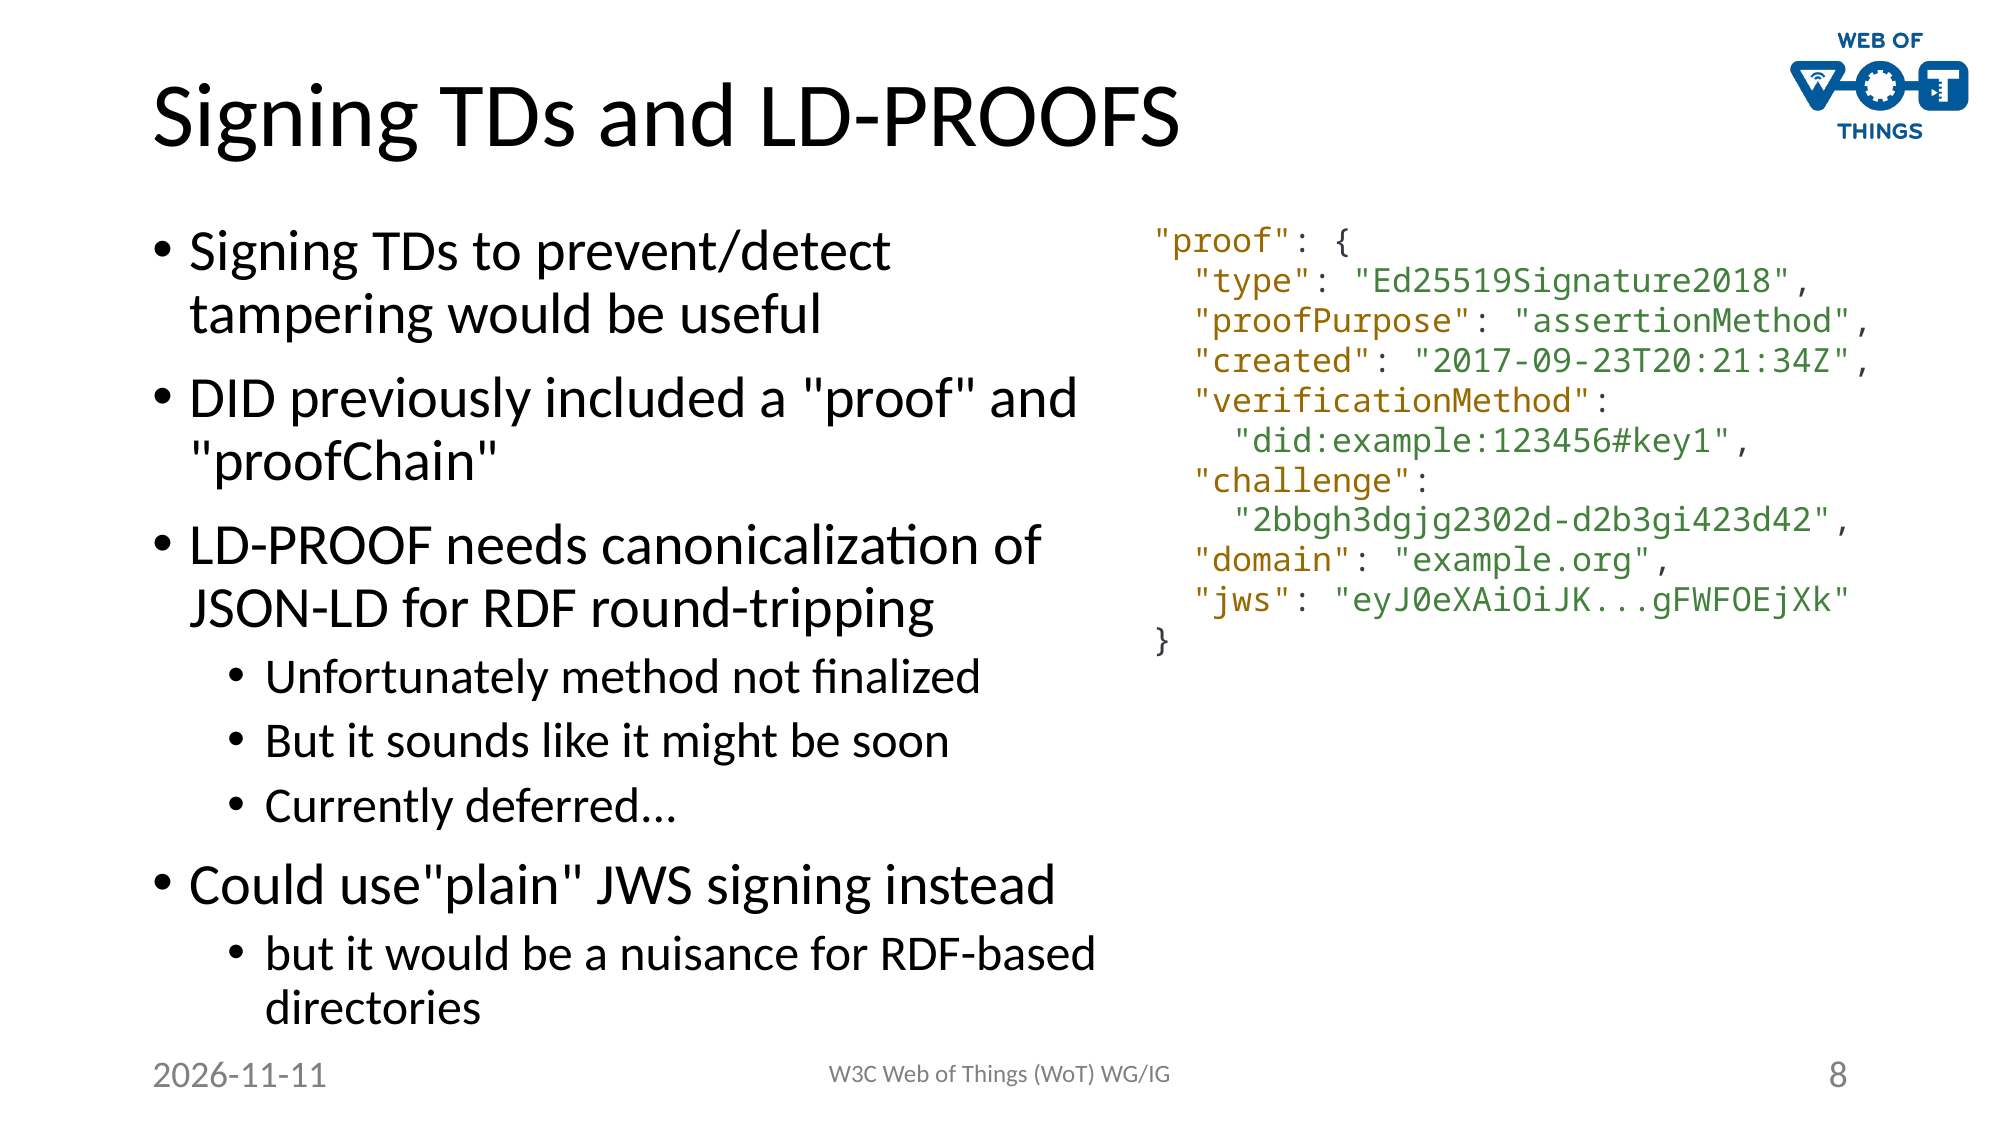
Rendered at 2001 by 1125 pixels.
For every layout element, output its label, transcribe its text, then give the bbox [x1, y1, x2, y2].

picture [1773, 22, 1985, 149]
title Signing TDs and LD-PROOFS [137, 59, 1863, 278]
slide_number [137, 1042, 588, 1103]
footer W3C Web of Things (WoT) WG/IG [662, 1042, 1338, 1103]
slide_number 8 [1412, 1042, 1863, 1103]
list Signing TDs to prevent/detect tampering would be useful DID previously included a "proof" and "proofChain" LD-PROOF needs canonicalization of JSON-LD for RDF round-tripping Unfortunately method not finalized But it sounds like it might be soon Currently deferred... Could use"plain" JWS signing instead but it would be a nuisance for RDF-based directories [137, 212, 1116, 1014]
text_box "proof": { "type": "Ed25519Signature2018", "proofPurpose": "assertionMethod", "created": "2017-09-23T20:21:34Z", "verificationMethod": "did:example:123456#key1", "challenge": "2bbgh3dgjg2302d-d2b3gi423d42", "domain": "example.org", "jws": "eyJ0eXAiOiJK...gFWFOEjXk" } [1137, 211, 2000, 666]
